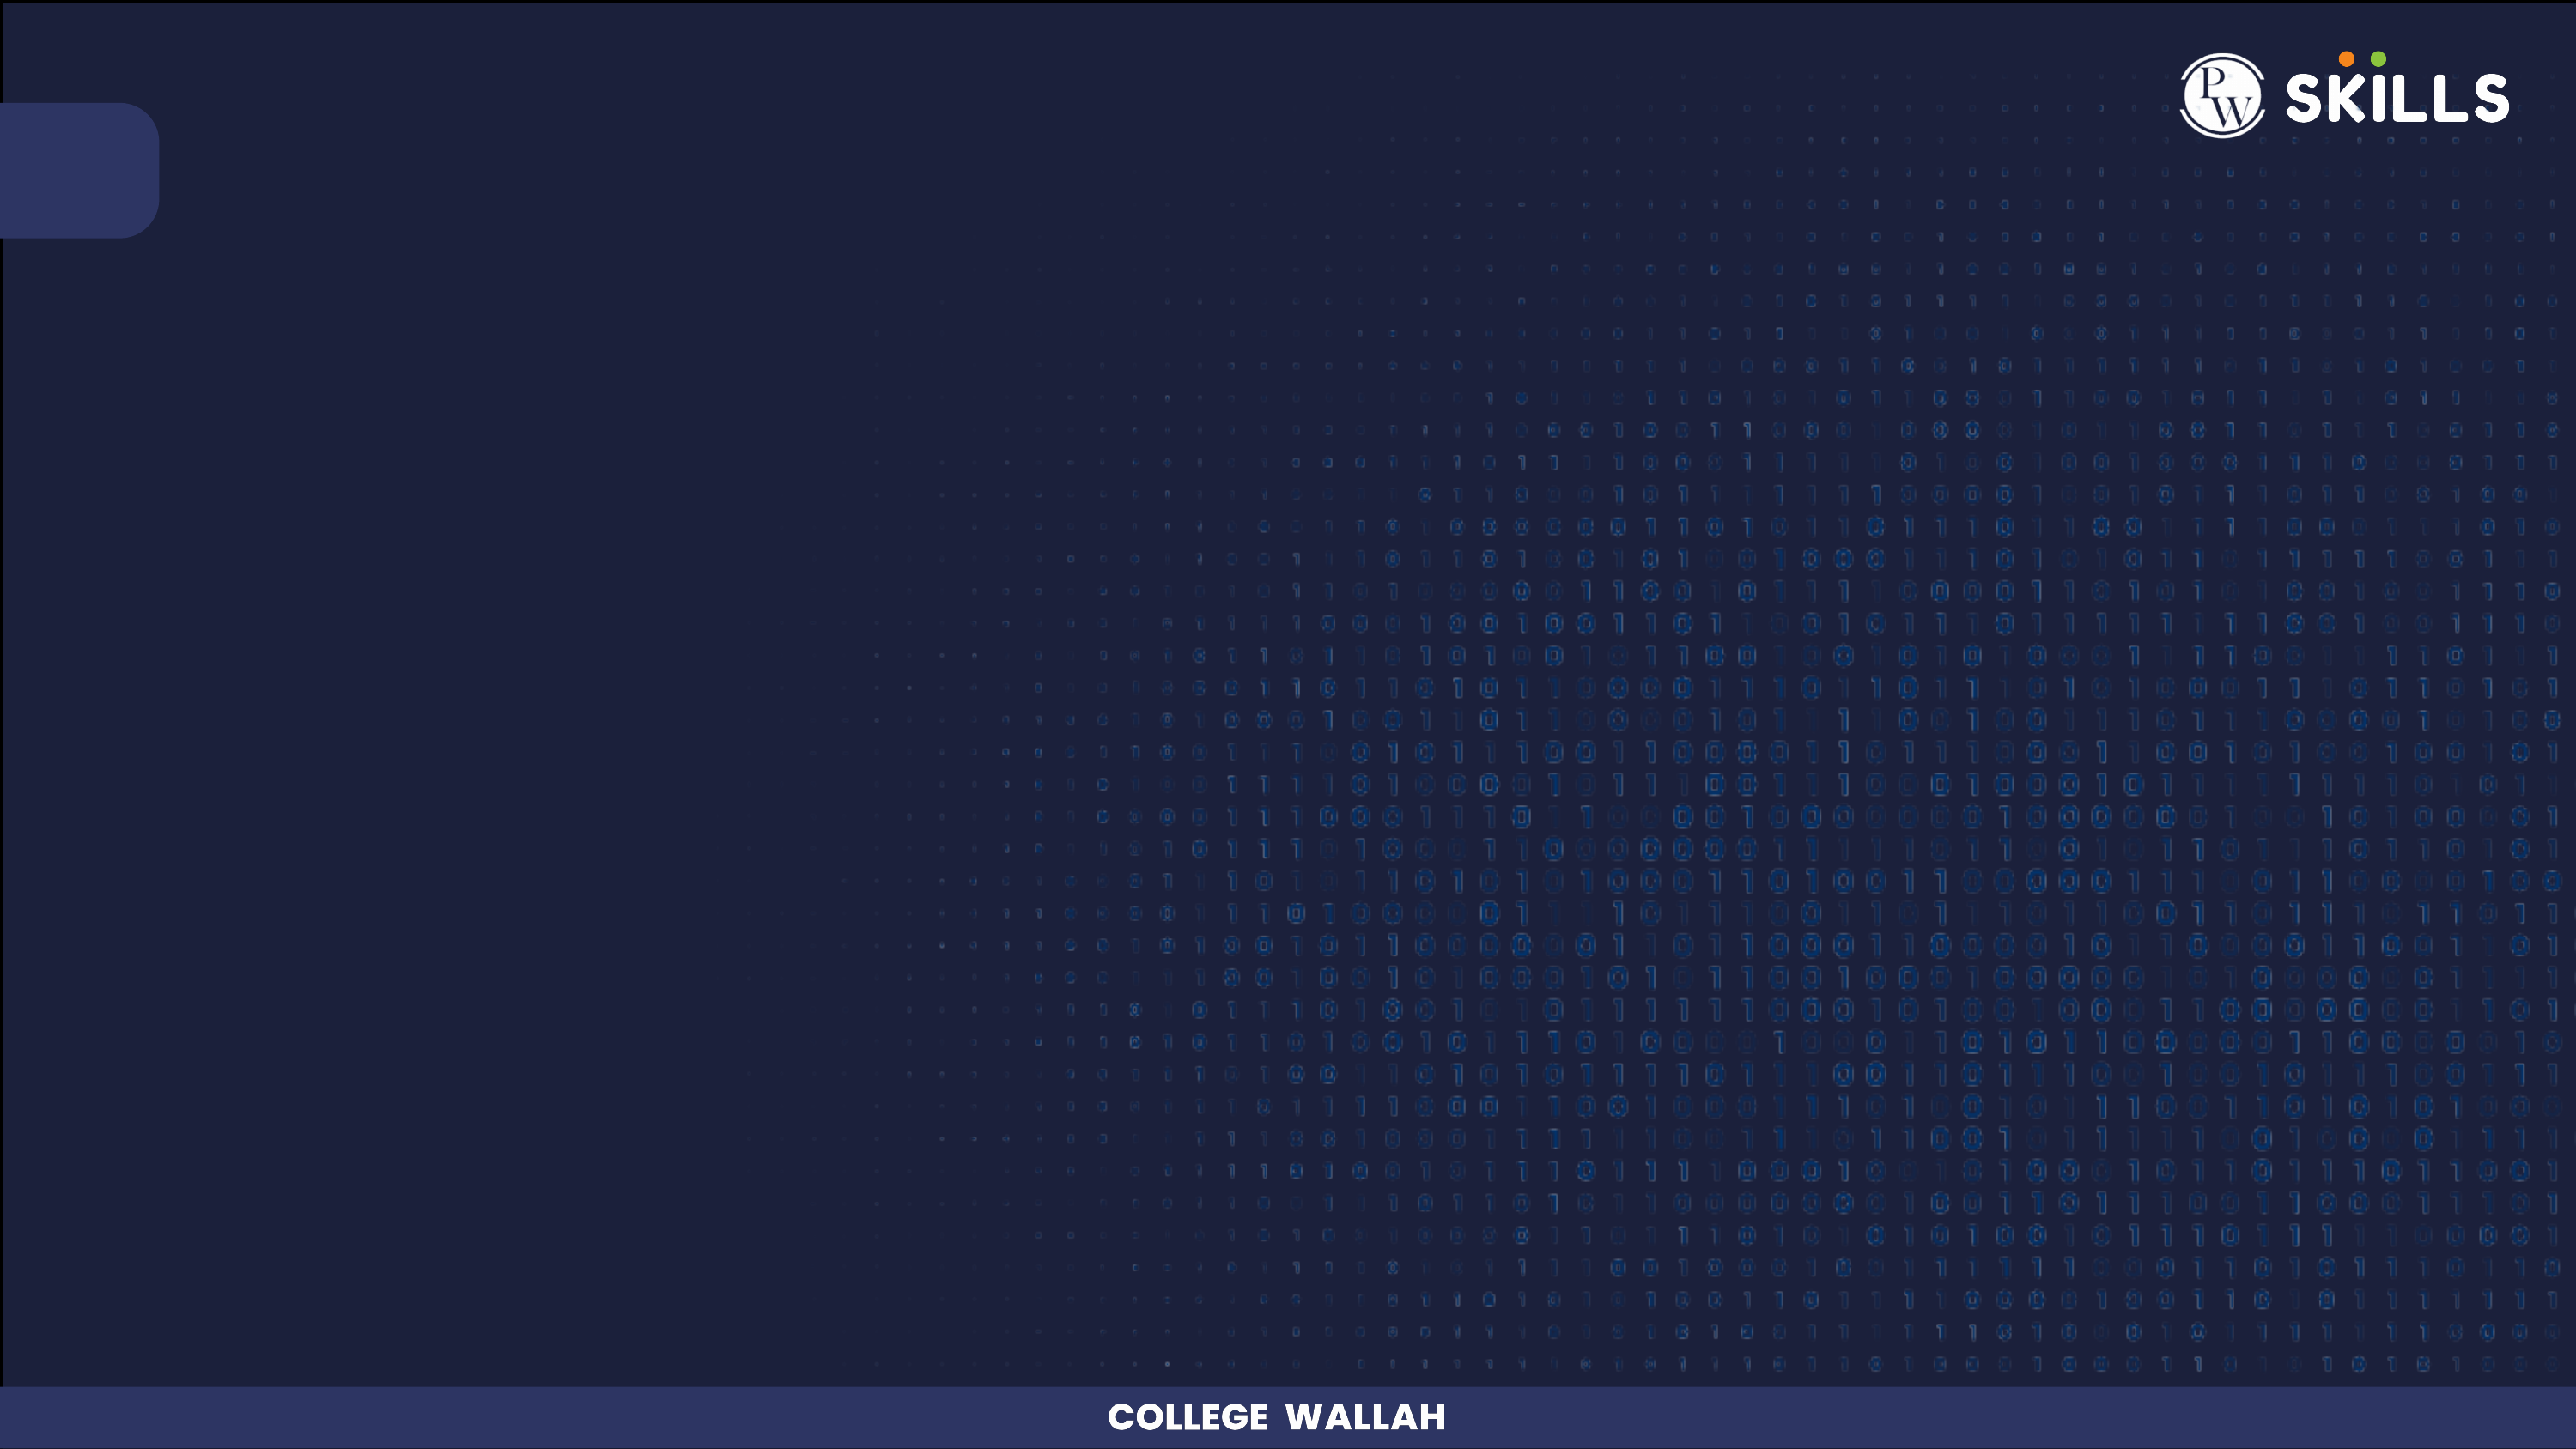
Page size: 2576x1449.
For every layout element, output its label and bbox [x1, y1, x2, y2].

picture [1103, 1394, 1273, 1436]
picture [716, 0, 2576, 1375]
picture [1274, 1397, 1479, 1446]
